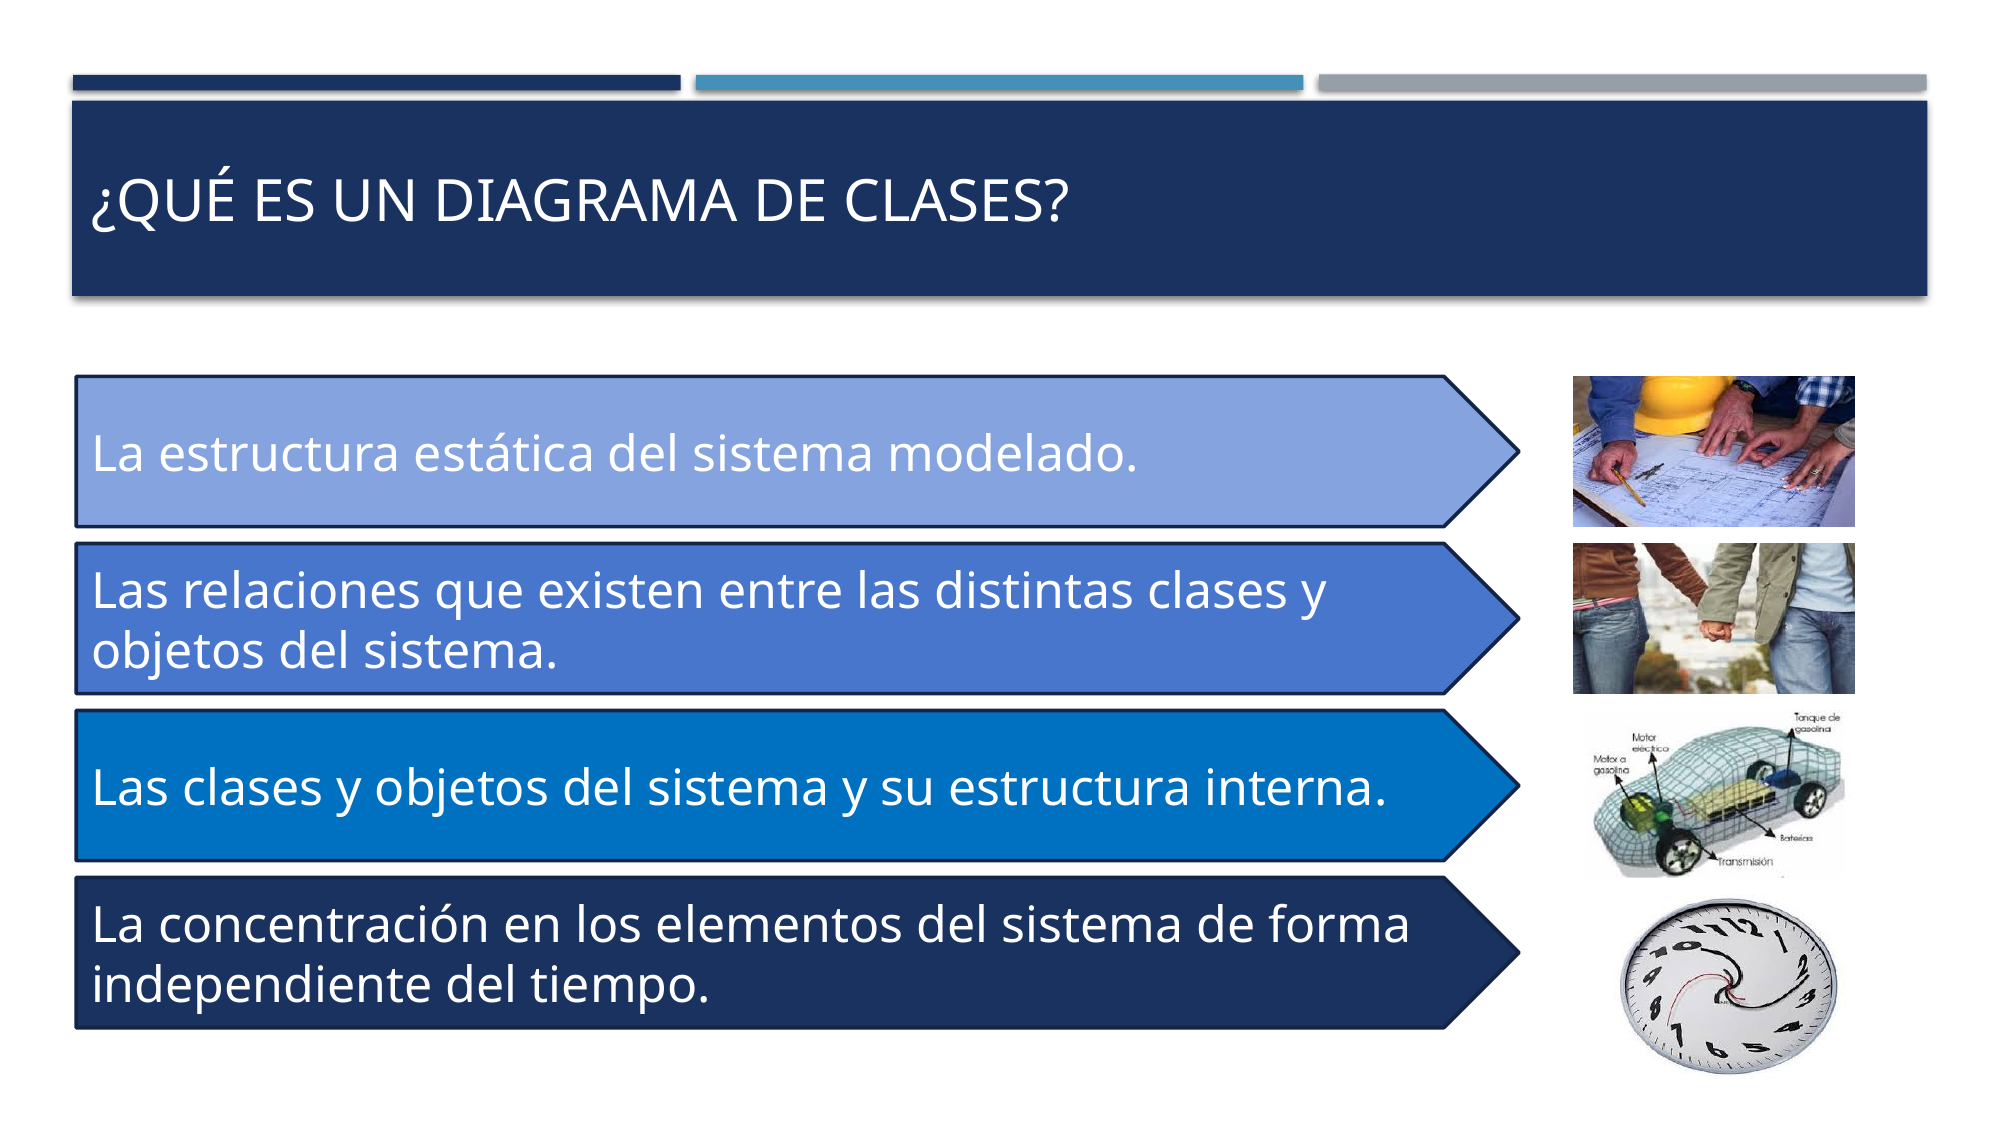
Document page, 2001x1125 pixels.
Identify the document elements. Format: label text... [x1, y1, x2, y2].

text_box Las relaciones que existen entre las distintas clases y objetos del sistema. [74, 541, 1521, 696]
picture [1573, 542, 1856, 695]
text_box Las clases y objetos del sistema y su estructura interna. [74, 708, 1521, 863]
text_box La concentración en los elementos del sistema de forma independiente del tiempo. [74, 875, 1521, 1030]
picture [1573, 375, 1856, 528]
text_box La estructura estática del sistema modelado. [74, 374, 1521, 529]
picture [1612, 893, 1847, 1079]
picture [1585, 709, 1856, 879]
title ¿QUÉ ES UN DIAGRAMA DE CLASES? [76, 115, 1925, 282]
